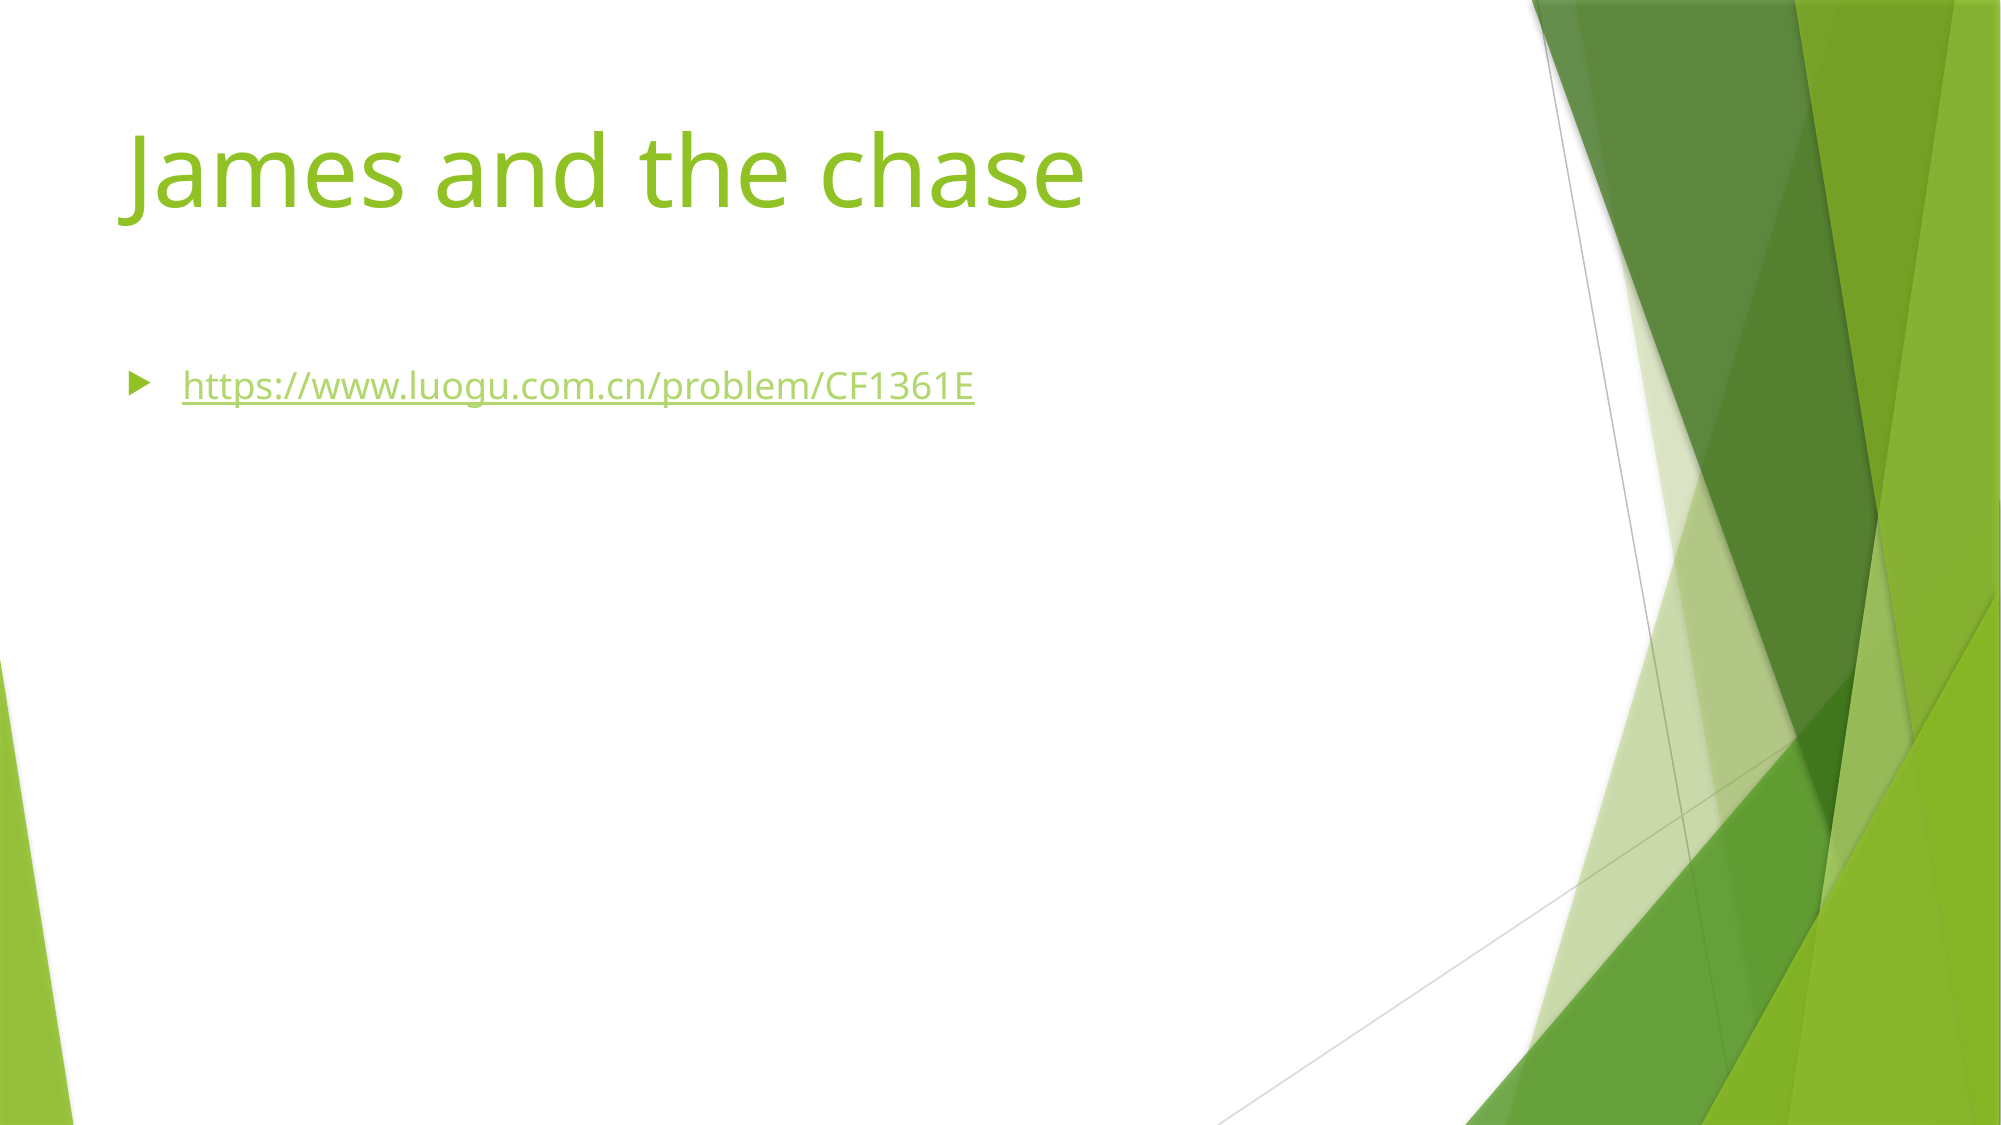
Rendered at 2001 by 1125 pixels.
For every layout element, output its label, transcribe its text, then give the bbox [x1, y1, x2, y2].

list https://www.luogu.com.cn/problem/CF1361E [111, 354, 1522, 992]
title James and the chase [111, 99, 1522, 317]
